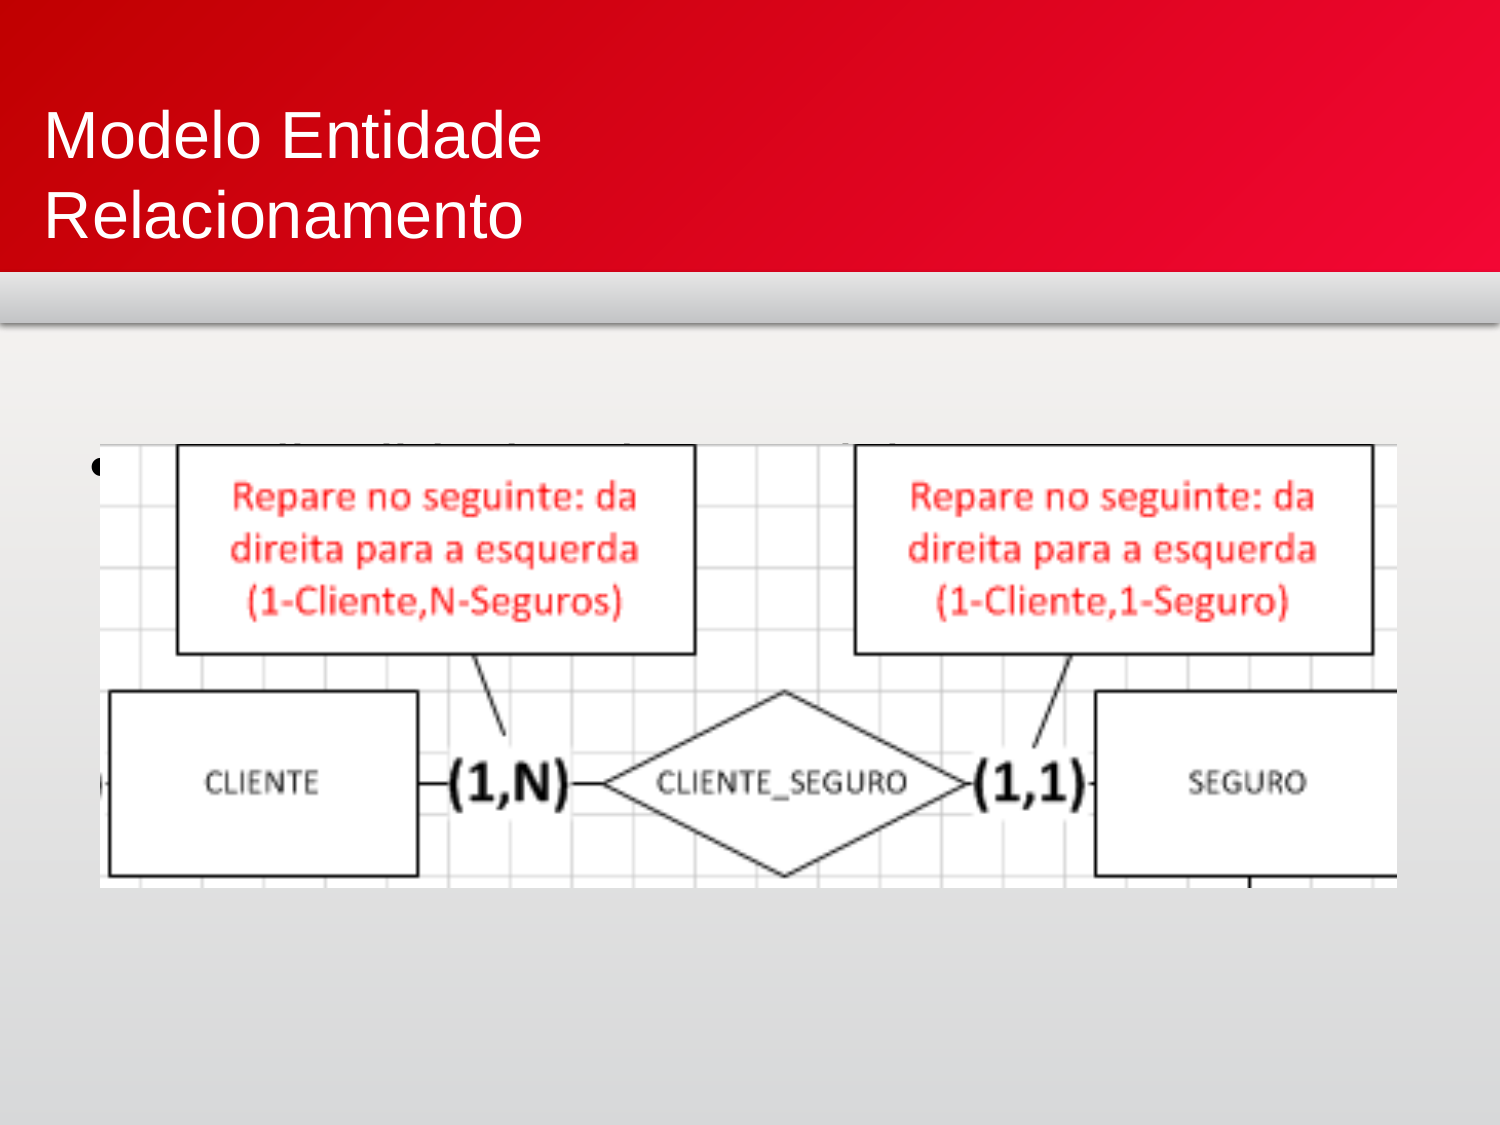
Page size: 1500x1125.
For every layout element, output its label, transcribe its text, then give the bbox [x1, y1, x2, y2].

title Modelo Entidade Relacionamento [29, 84, 782, 177]
picture [100, 444, 1397, 888]
list Cardinalidades (Exemplo) [75, 418, 1425, 1005]
